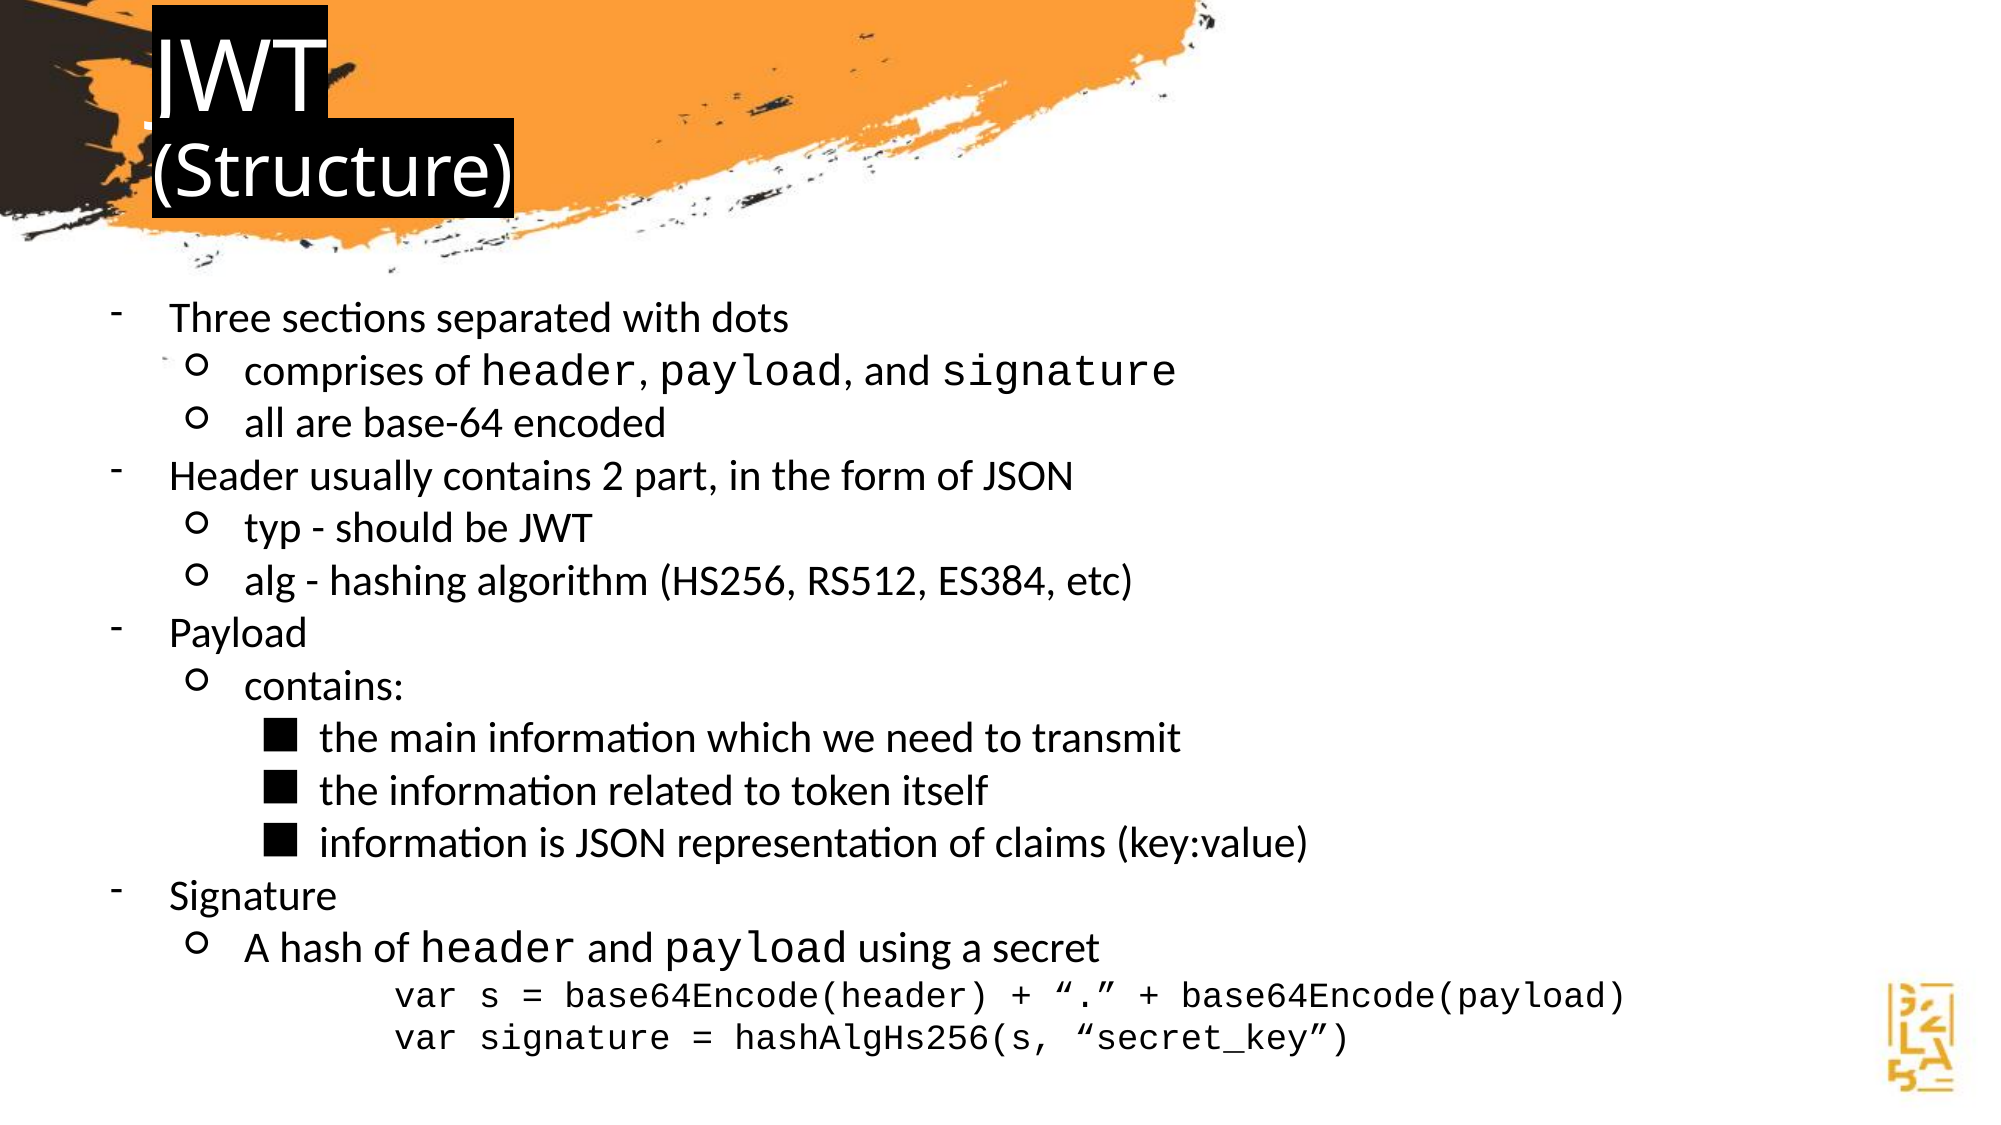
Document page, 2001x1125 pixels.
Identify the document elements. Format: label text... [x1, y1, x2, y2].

picture [0, 0, 2001, 1125]
text_box Three sections separated with dots comprises of header, payload, and signature all are base-64 encoded Header usually contains 2 part, in the form of JSON typ - should be JWT alg - hashing algorithm (HS256, RS512, ES384, etc) Payload contains: the main information which we need to transmit the information related to token itself information is JSON representation of claims (key:value) Signature A hash of header and payload using a secret var s = base64Encode(header) + “.” + base64Encode(payload) var signature = hashAlgHs256(s, “secret_key”) [79, 274, 1838, 1027]
title JWT (Structure) [137, 9, 1863, 228]
